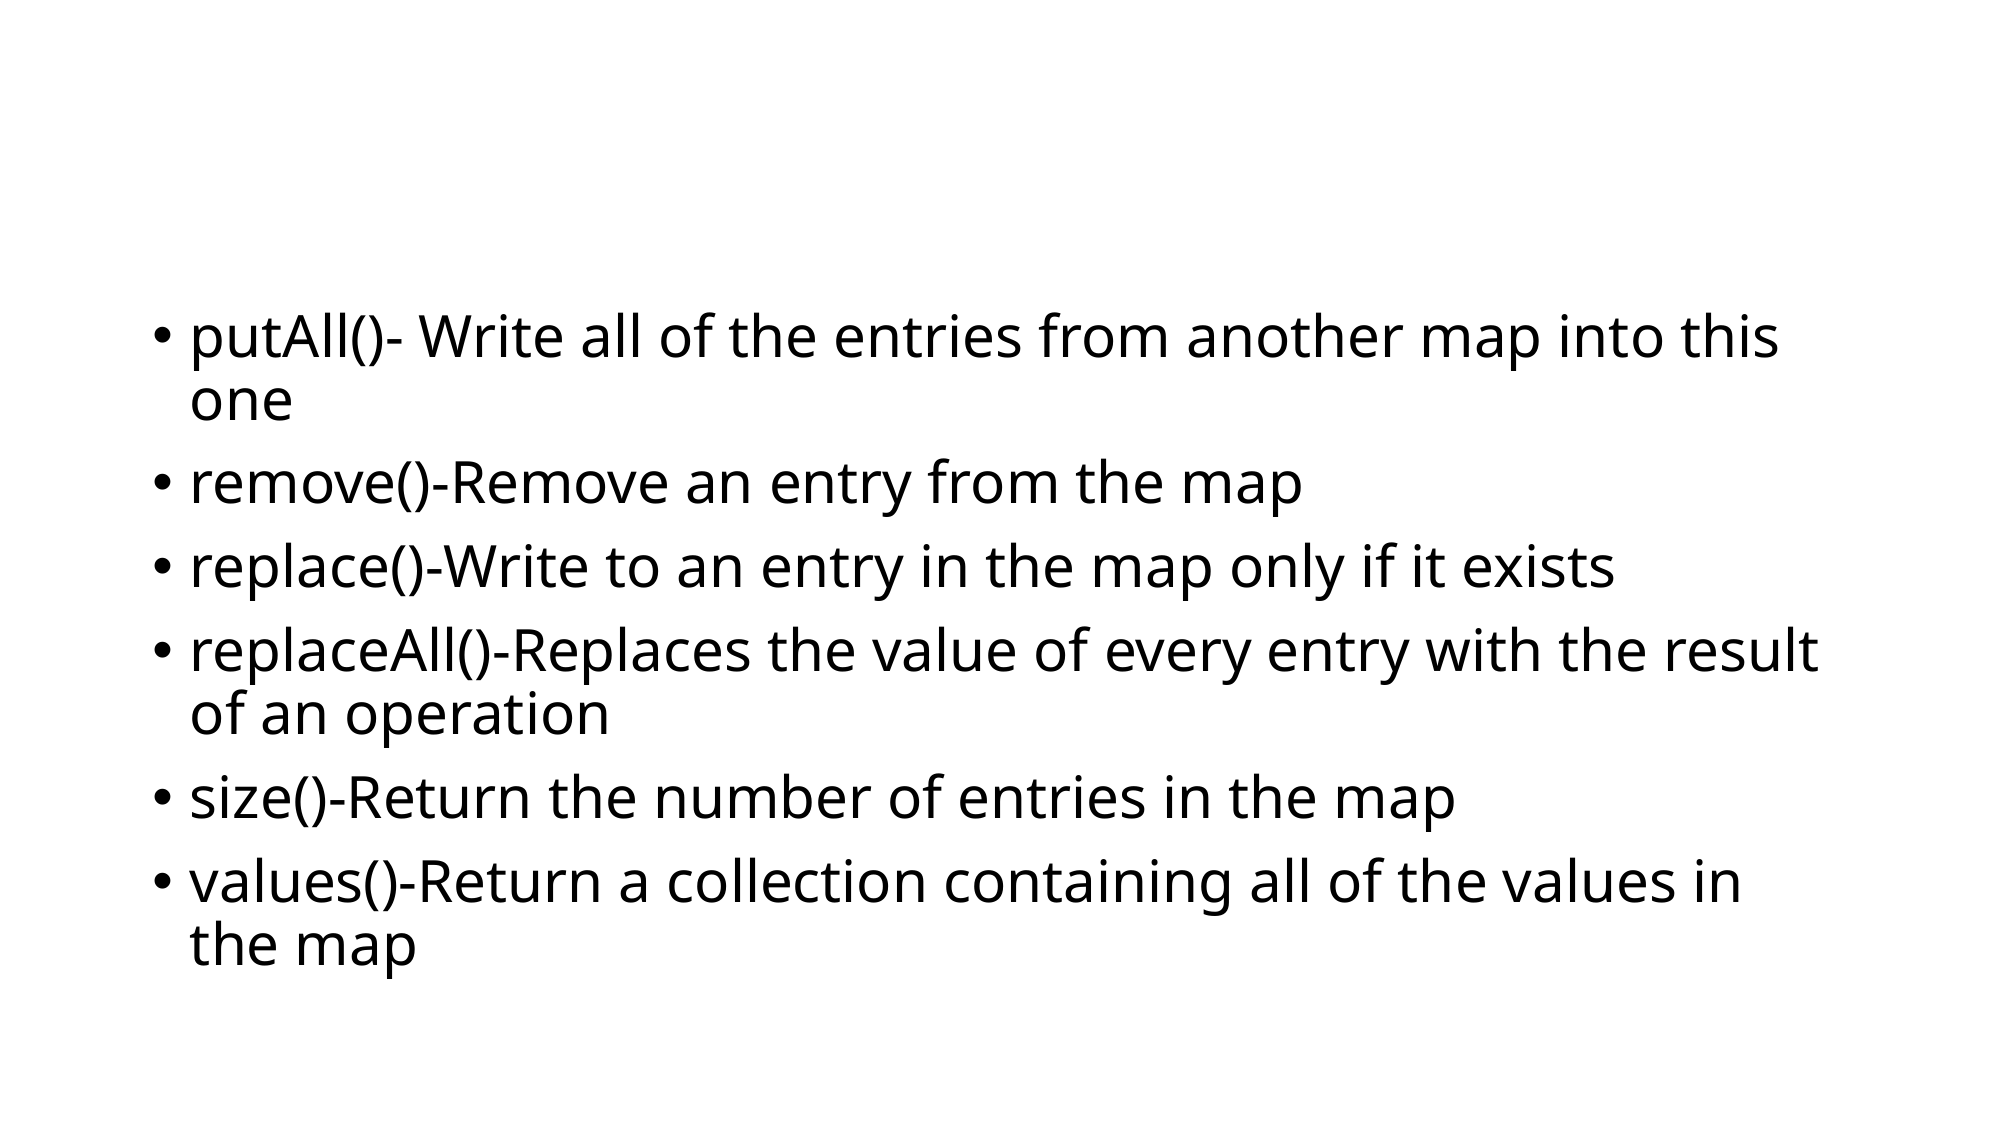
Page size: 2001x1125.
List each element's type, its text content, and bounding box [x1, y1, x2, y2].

list putAll()- Write all of the entries from another map into this one remove()-Remove an entry from the map replace()-Write to an entry in the map only if it exists replaceAll()-Replaces the value of every entry with the result of an operation size()-Return the number of entries in the map values()-Return a collection containing all of the values in the map [137, 299, 1863, 1014]
